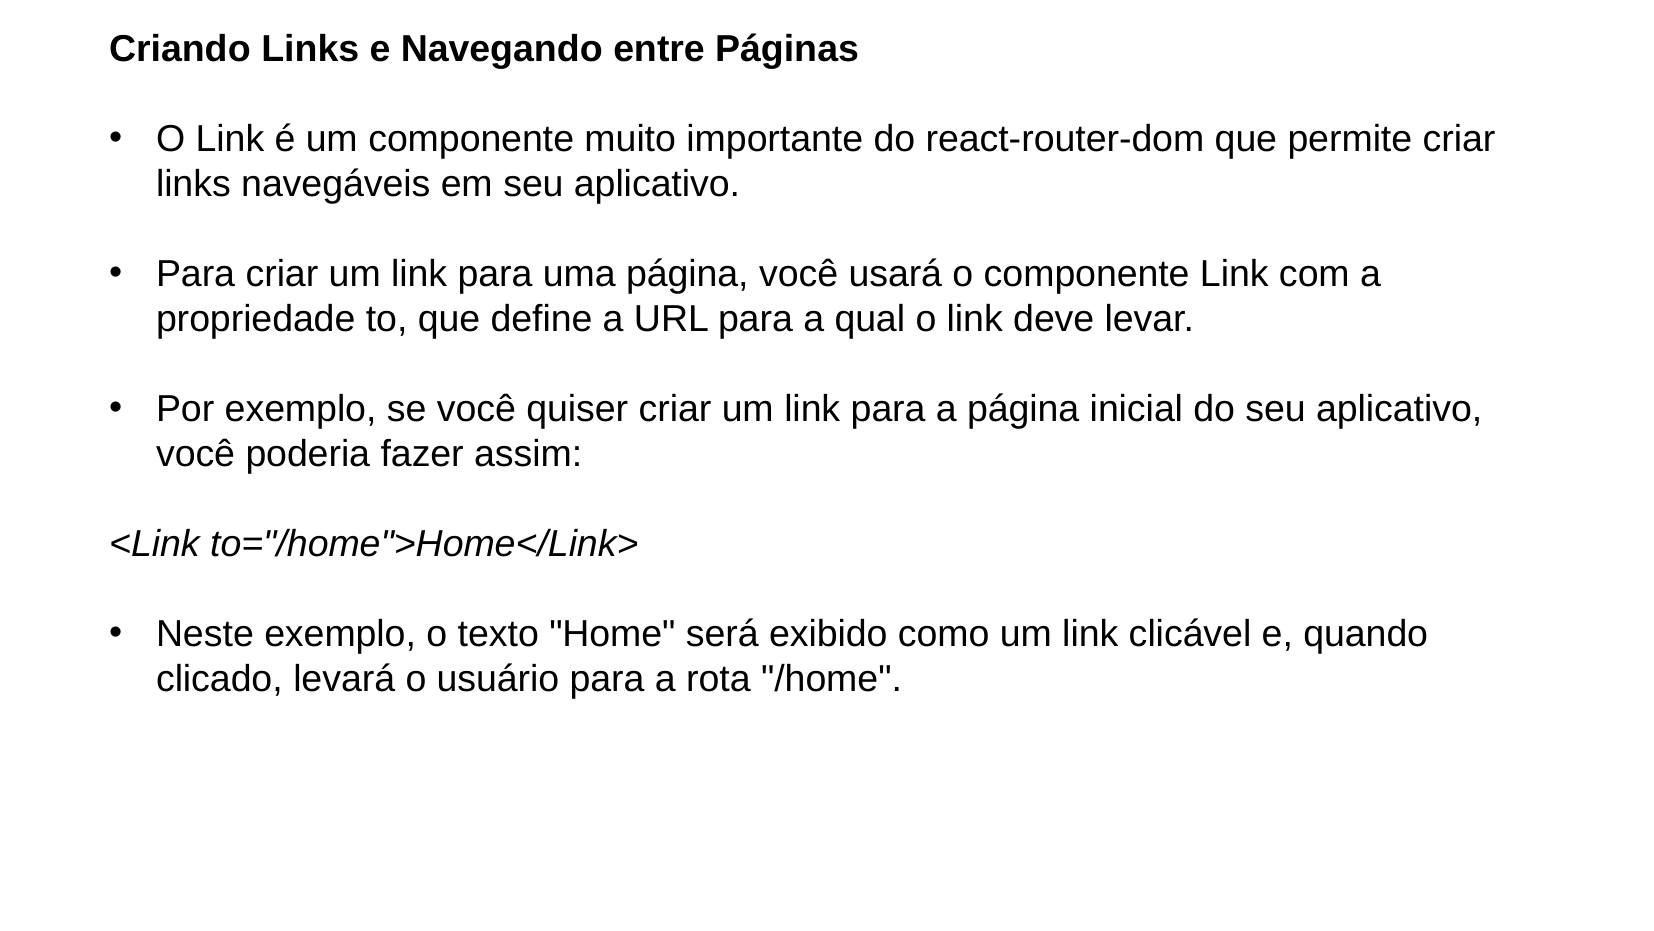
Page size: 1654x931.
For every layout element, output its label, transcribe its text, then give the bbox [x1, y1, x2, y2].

text_box Criando Links e Navegando entre Páginas O Link é um componente muito importante do react-router-dom que permite criar links navegáveis em seu aplicativo. Para criar um link para uma página, você usará o componente Link com a propriedade to, que define a URL para a qual o link deve levar. Por exemplo, se você quiser criar um link para a página inicial do seu aplicativo, você poderia fazer assim: <Link to="/home">Home</Link> Neste exemplo, o texto "Home" será exibido como um link clicável e, quando clicado, levará o usuário para a rota "/home". [58, 16, 1536, 830]
